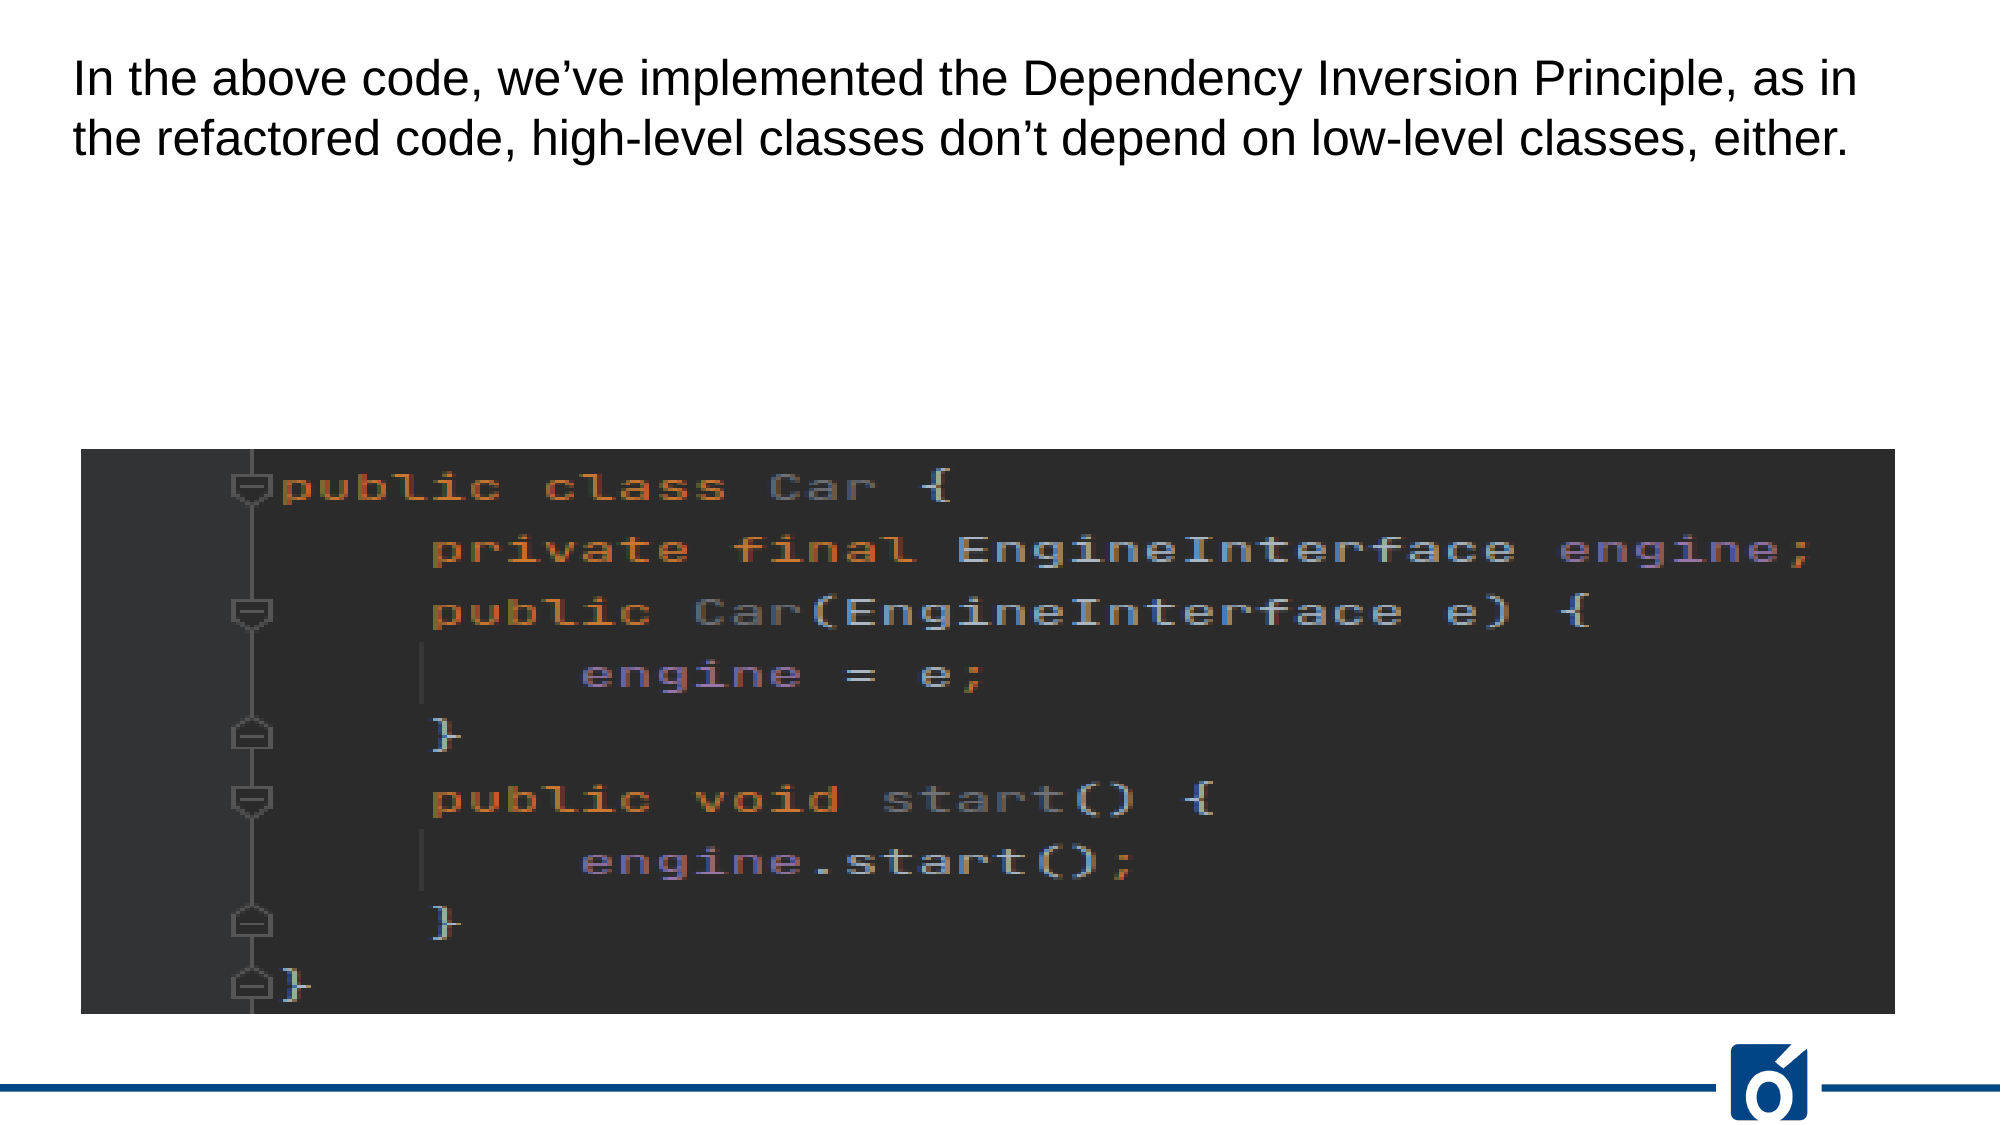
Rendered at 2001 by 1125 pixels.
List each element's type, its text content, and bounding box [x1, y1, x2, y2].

picture [81, 449, 1895, 1014]
picture [1730, 1043, 1808, 1121]
text_box In the above code, we’ve implemented the Dependency Inversion Principle, as in the refactored code, high-level classes don’t depend on low-level classes, either. [57, 38, 1942, 174]
